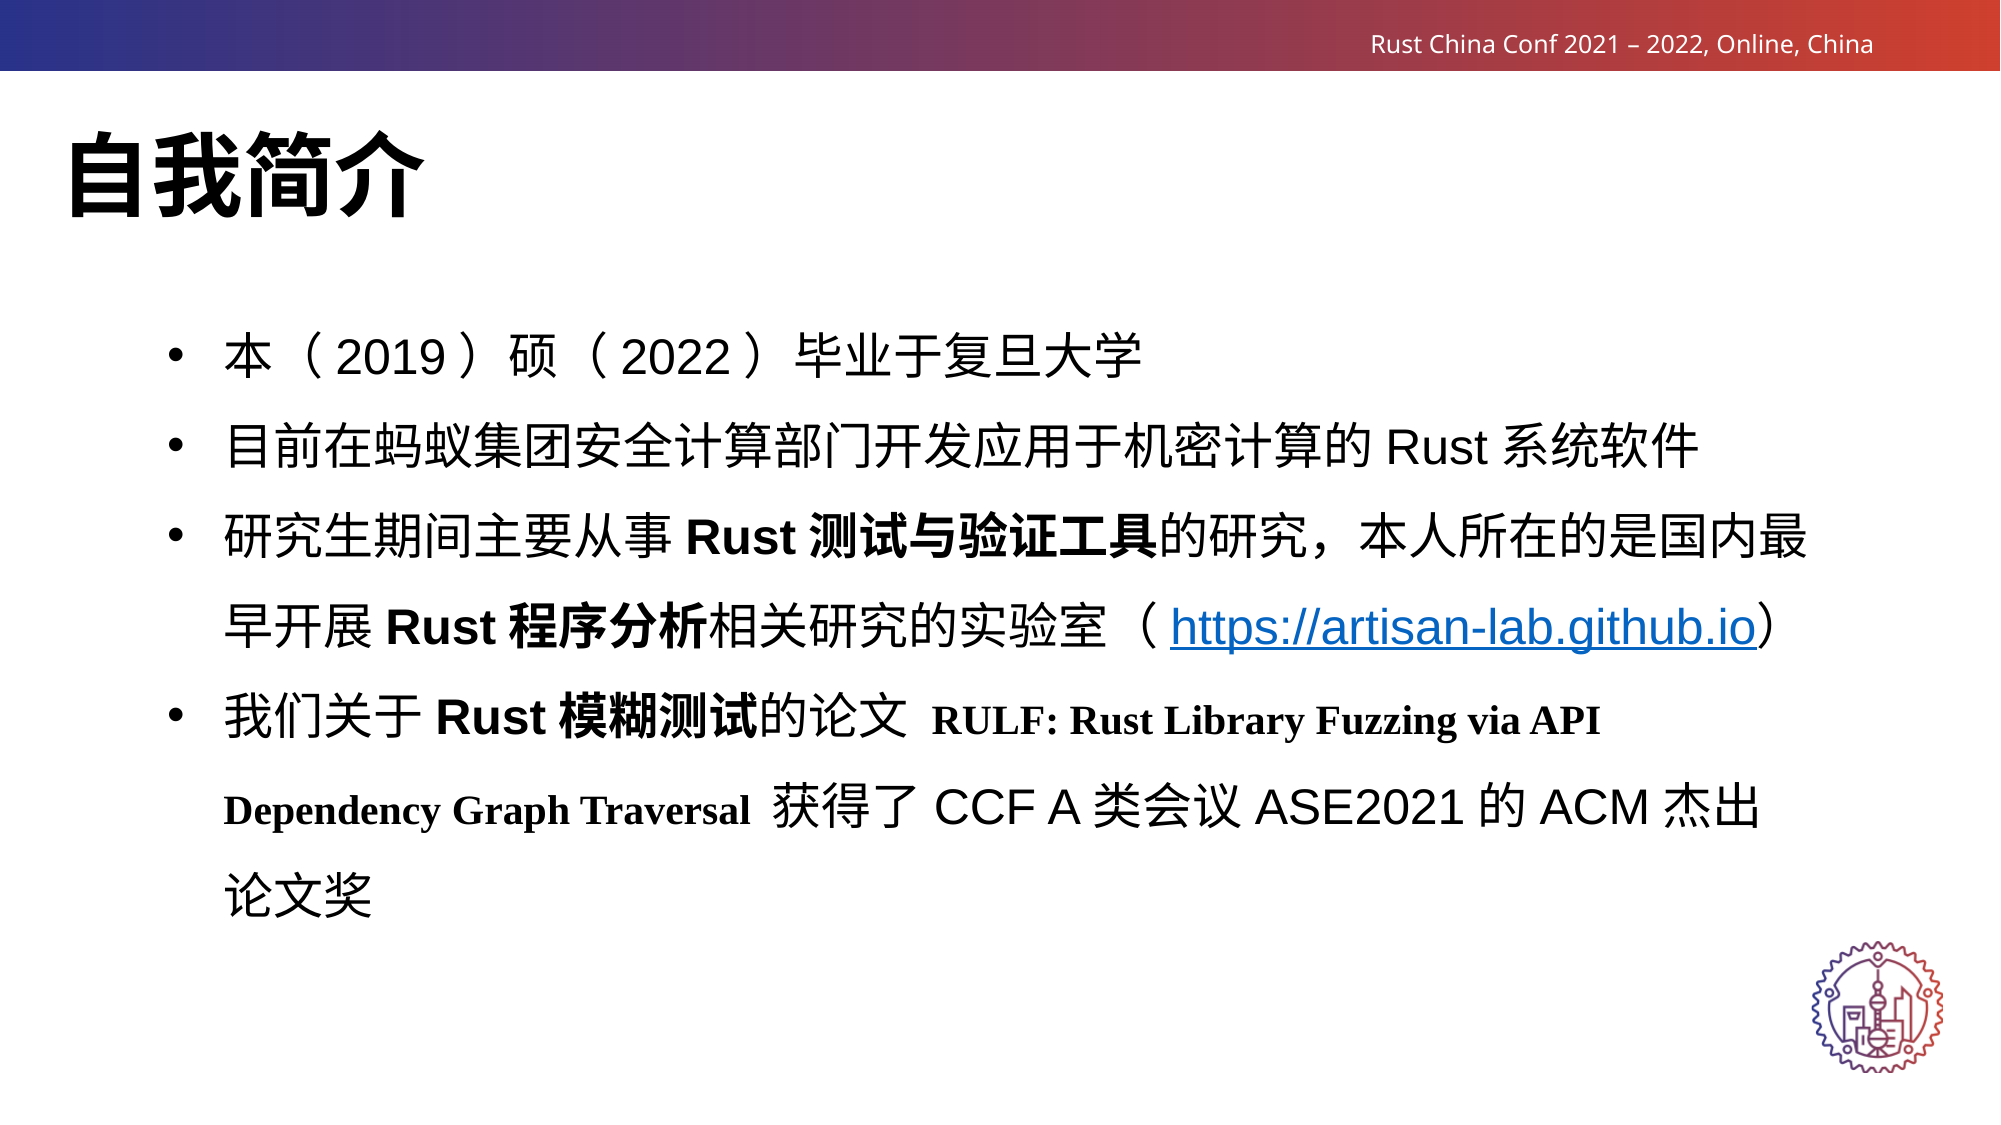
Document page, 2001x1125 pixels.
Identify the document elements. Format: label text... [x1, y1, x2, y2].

text_box 本（2019）硕（2022）毕业于复旦大学 目前在蚂蚁集团安全计算部门开发应用于机密计算的Rust系统软件 研究生期间主要从事Rust测试与验证工具的研究，本人所在的是国内最早开展Rust程序分析相关研究的实验室（https://artisan-lab.github.io） 我们关于Rust模糊测试的论文 RULF: Rust Library Fuzzing via API Dependency Graph Traversal 获得了CCF A类会议ASE2021的ACM杰出论文奖 [77, 287, 1826, 932]
text_box 自我简介 [45, 110, 1285, 235]
